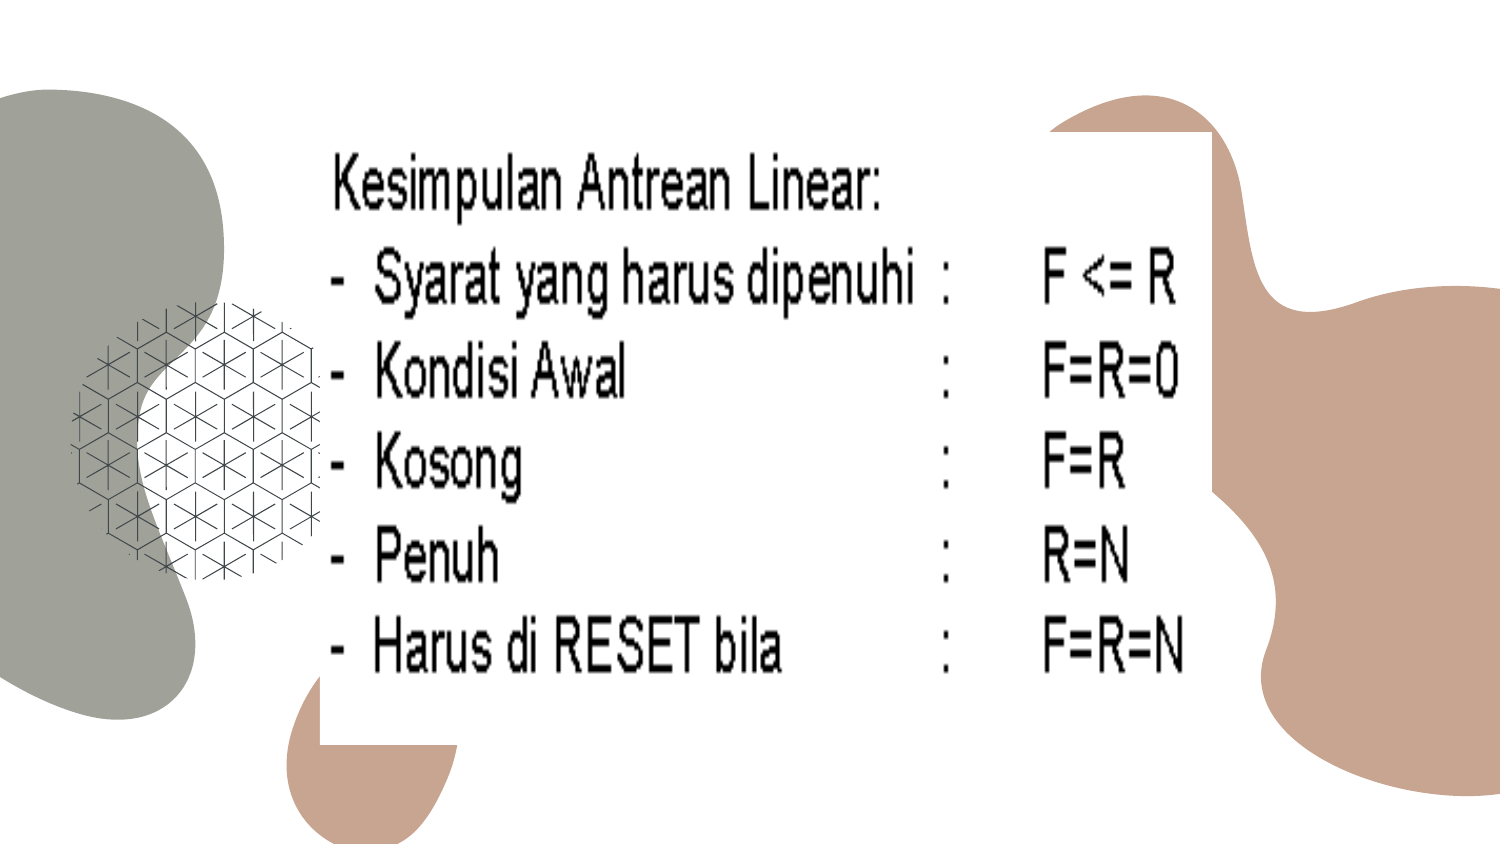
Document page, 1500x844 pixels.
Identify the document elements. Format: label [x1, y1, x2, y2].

picture [319, 132, 1212, 745]
